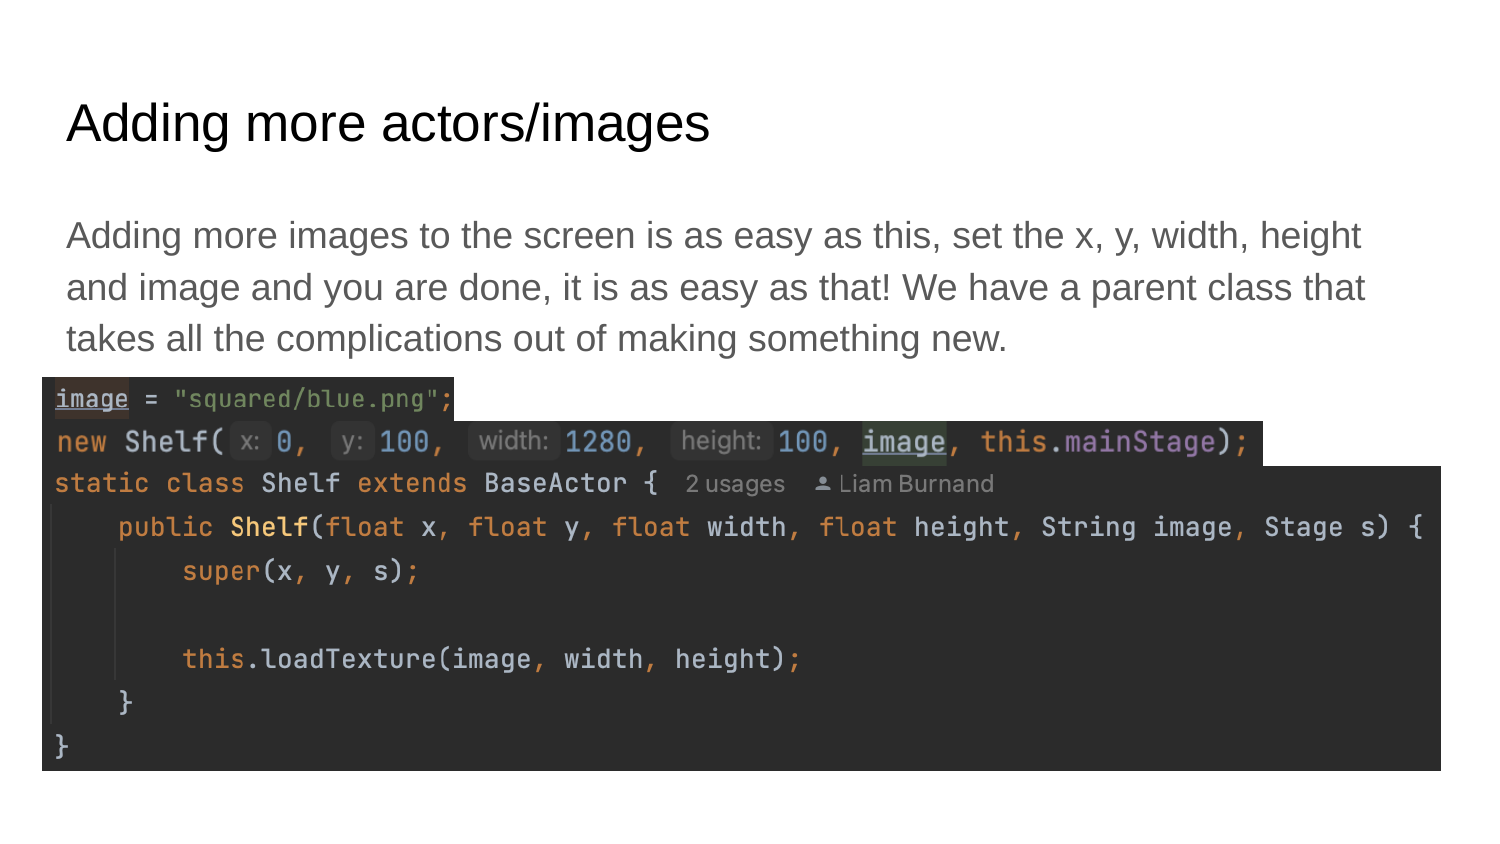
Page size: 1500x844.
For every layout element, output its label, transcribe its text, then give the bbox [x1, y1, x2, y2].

title Adding more actors/images [51, 72, 1449, 167]
picture [42, 377, 1441, 771]
list Adding more images to the screen is as easy as this, set the x, y, width, height and image and you are done, it is as easy as that! We have a parent class that takes all the complications out of making something new. [51, 189, 1449, 750]
